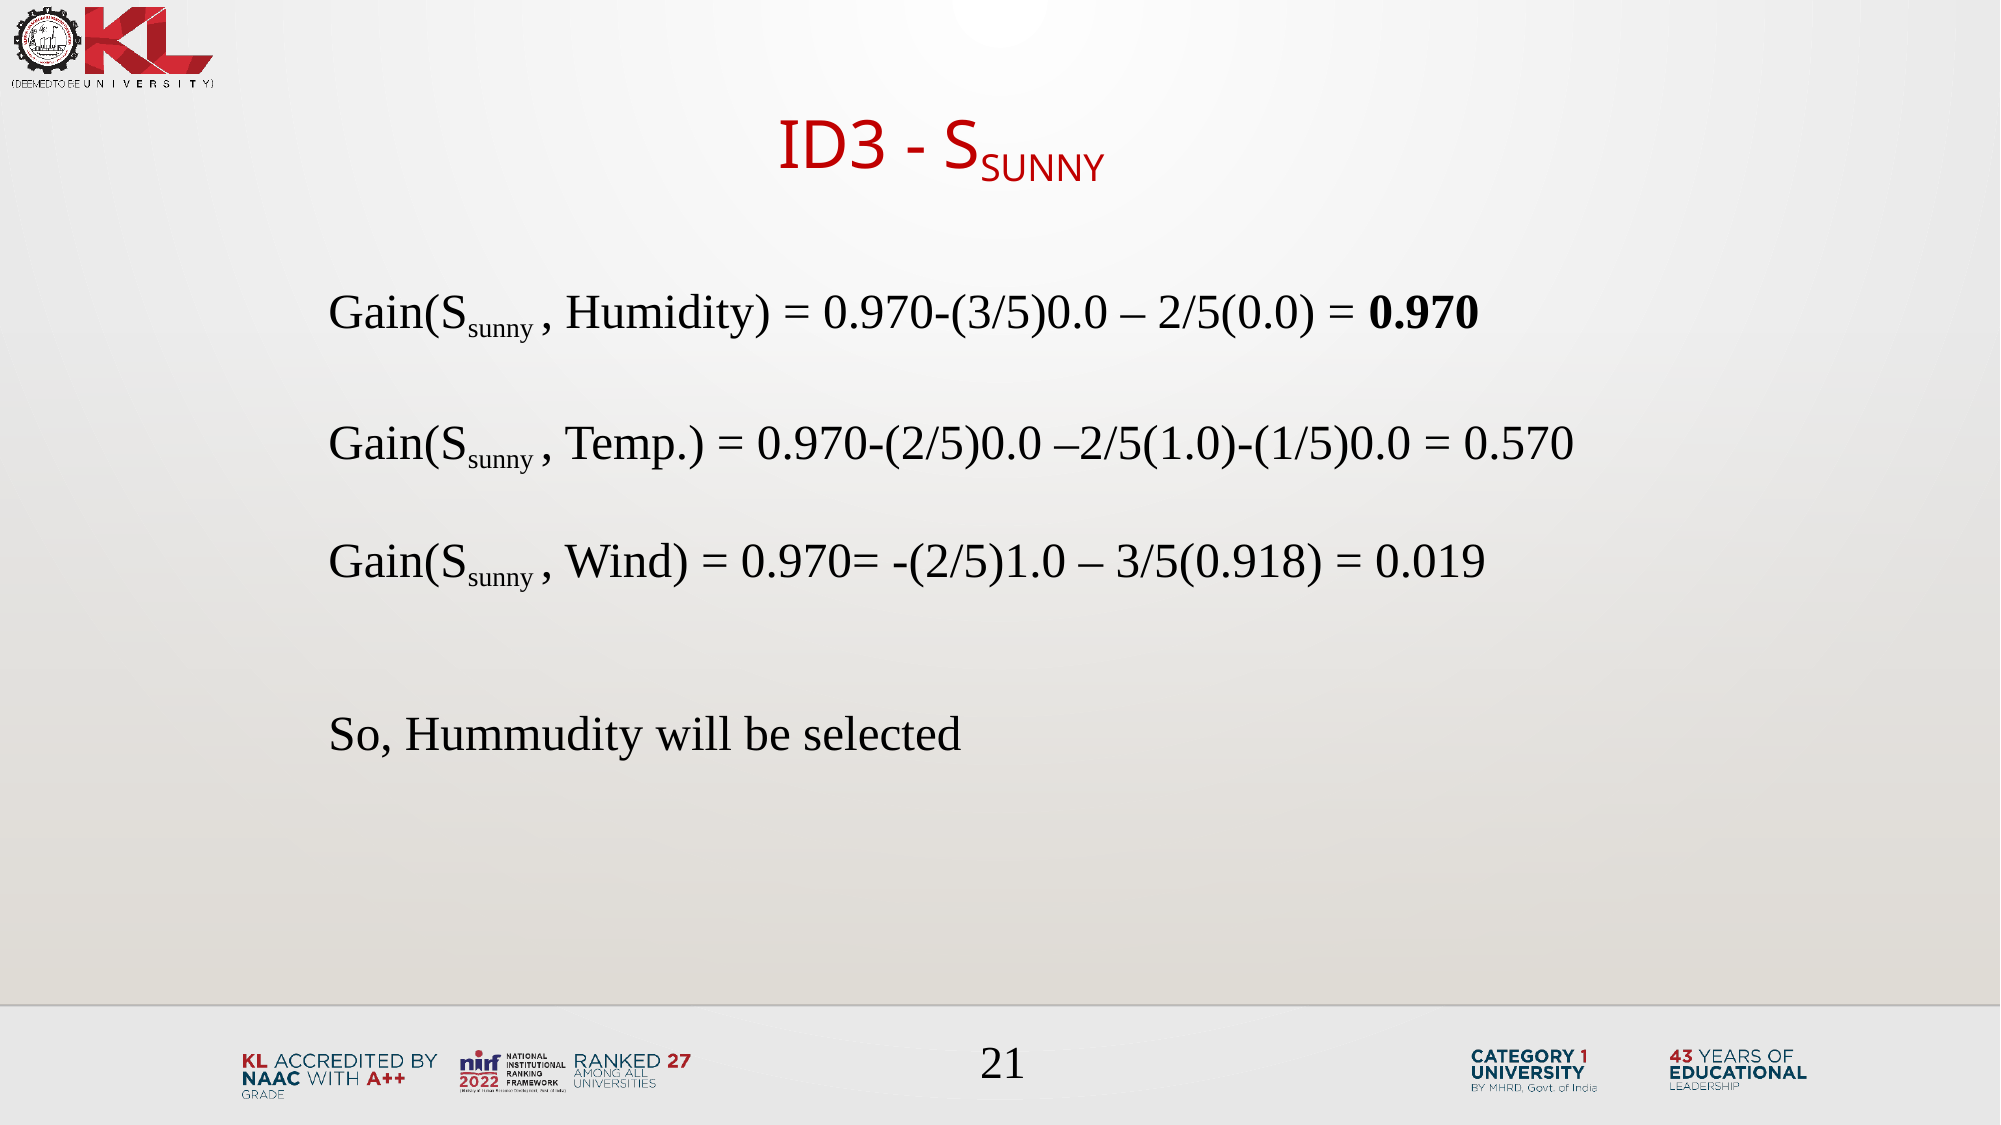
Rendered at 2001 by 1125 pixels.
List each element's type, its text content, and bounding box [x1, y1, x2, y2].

picture [12, 5, 213, 88]
picture [238, 1045, 716, 1103]
picture [1447, 1045, 1814, 1101]
slide_number 21 [933, 1031, 1067, 1125]
title ID3 - Ssunny [772, 104, 1194, 277]
text_box Gain(Ssunny , Humidity) = 0.970-(3/5)0.0 – 2/5(0.0) = 0.970 Gain(Ssunny , Temp.) = 0.970-(2/5)0.0 –2/5(1.0)-(1/5)0.0 = 0.570 Gain(Ssunny , Wind) = 0.970= -(2/5)1.0 – 3/5(0.918) = 0.019 So, Hummudity will be selected [316, 277, 1595, 760]
